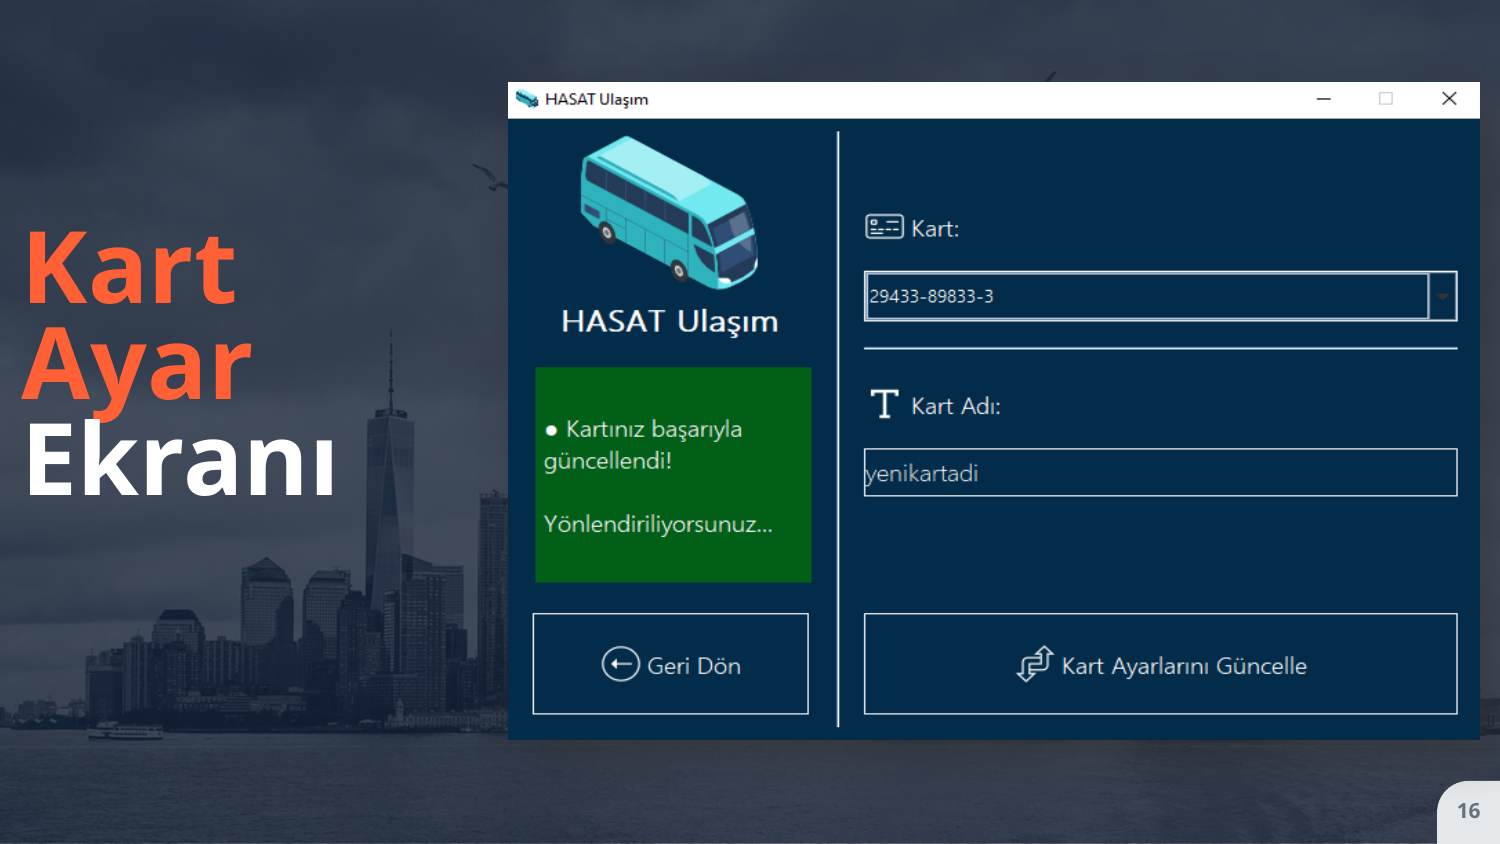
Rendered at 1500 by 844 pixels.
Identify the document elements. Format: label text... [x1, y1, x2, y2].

picture [508, 82, 1480, 741]
text_box Kart Ayar Ekranı [21, 136, 491, 515]
slide_number 16 [1437, 780, 1500, 844]
